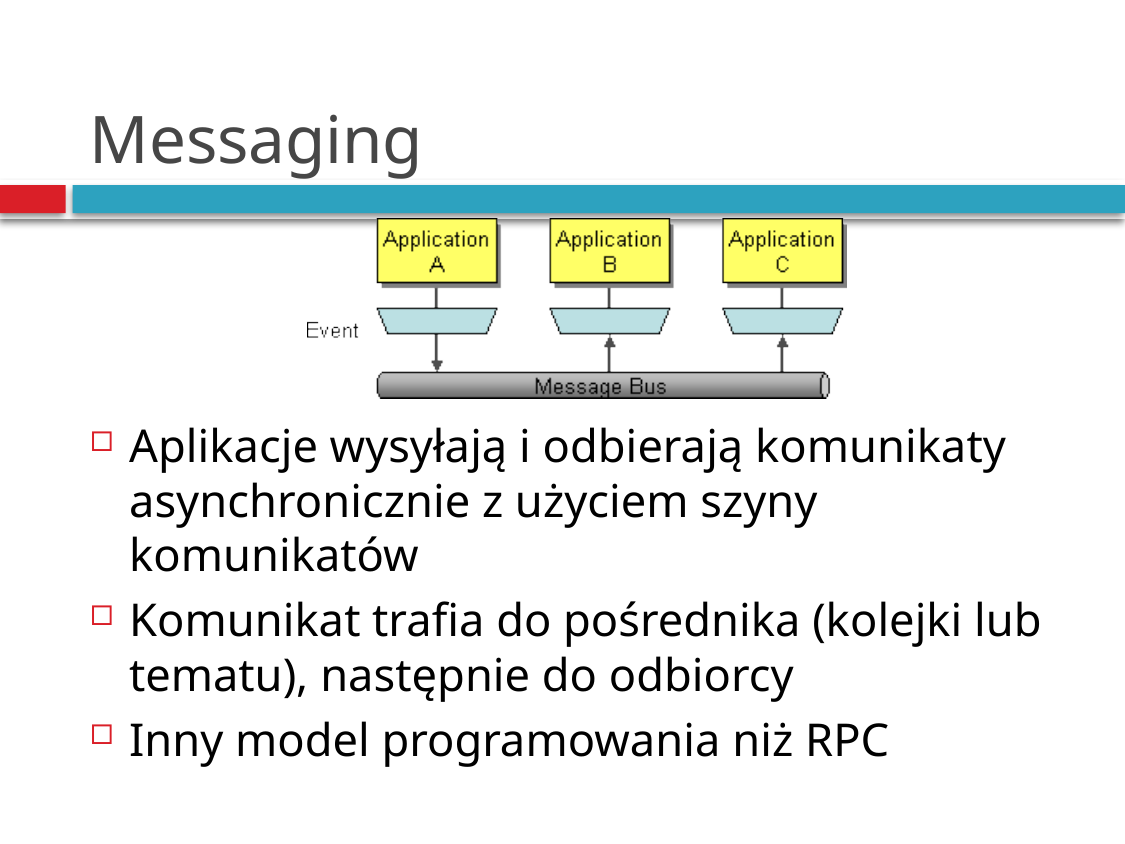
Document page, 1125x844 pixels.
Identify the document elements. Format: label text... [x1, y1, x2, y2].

list Aplikacje wysyłają i odbierają komunikaty asynchronicznie z użyciem szyny komunikatów Komunikat trafia do pośrednika (kolejki lub tematu), następnie do odbiorcy Inny model programowania niż RPC [75, 410, 1079, 759]
picture [306, 218, 847, 399]
title Messaging [75, 19, 1079, 185]
